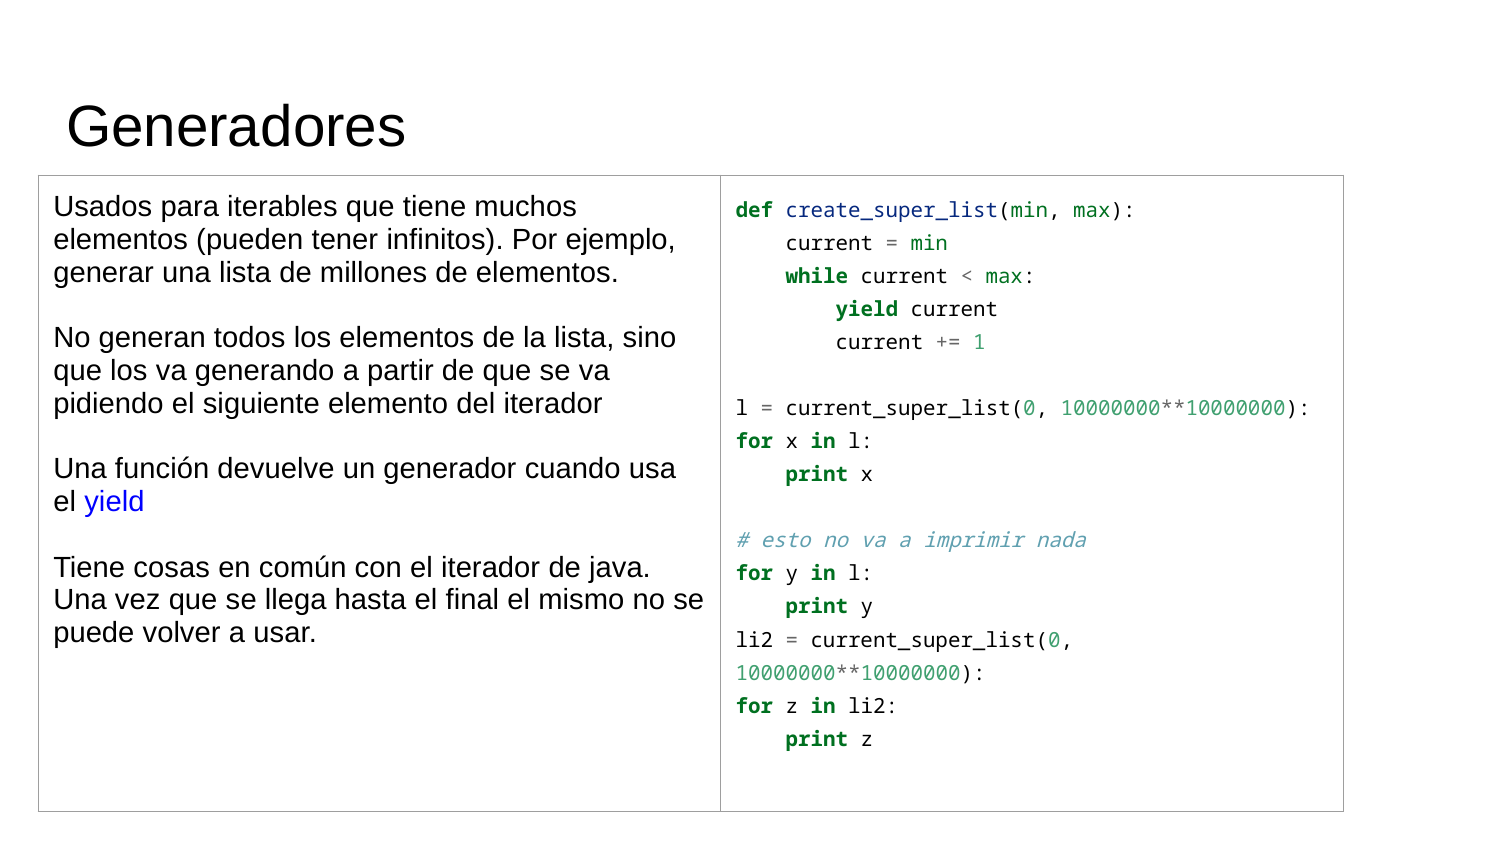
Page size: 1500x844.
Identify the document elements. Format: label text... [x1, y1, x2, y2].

table_header def create_super_list(min, max): current = min while current < max: yield current current += 1 l = current_super_list(0, 10000000**10000000): for x in l: print x # esto no va a imprimir nada for y in l: print y li2 = current_super_list(0, 10000000**10000000): for z in li2: print z [721, 176, 1343, 811]
table_header Usados para iterables que tiene muchos elementos (pueden tener infinitos). Por ejemplo, generar una lista de millones de elementos. No generan todos los elementos de la lista, sino que los va generando a partir de que se va pidiendo el siguiente elemento del iterador Una función devuelve un generador cuando usa el yield Tiene cosas en común con el iterador de java. Una vez que se llega hasta el final el mismo no se puede volver a usar. [39, 176, 720, 811]
title Generadores [51, 72, 1449, 167]
